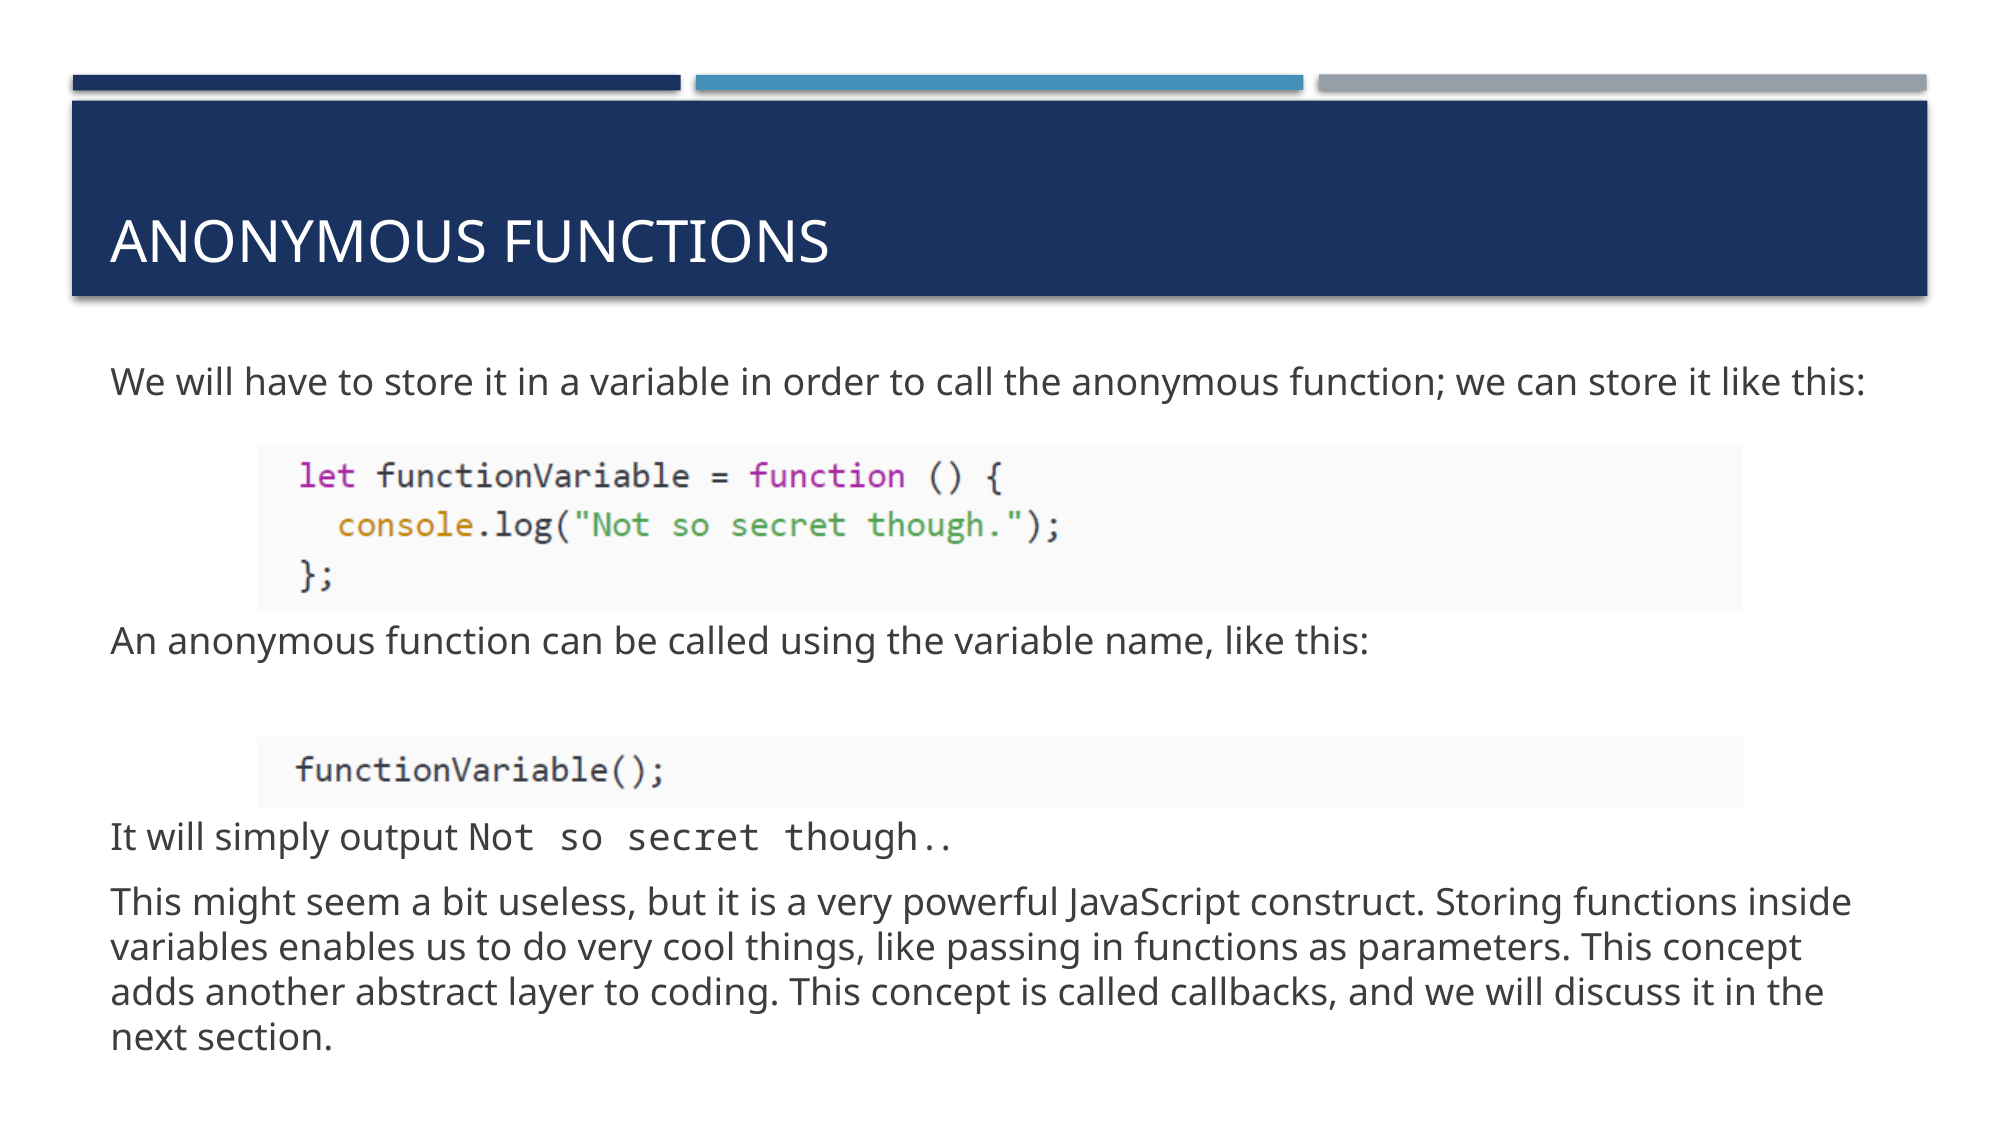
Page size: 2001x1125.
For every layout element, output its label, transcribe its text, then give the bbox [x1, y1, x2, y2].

list We will have to store it in a variable in order to call the anonymous function; we can store it like this: An anonymous function can be called using the variable name, like this: It will simply output Not so secret though.. This might seem a bit useless, but it is a very powerful JavaScript construct. Storing functions inside variables enables us to do very cool things, like passing in functions as parameters. This concept adds another abstract layer to coding. This concept is called callbacks, and we will discuss it in the next section. [95, 349, 1905, 1067]
picture [256, 445, 1744, 612]
picture [256, 730, 1745, 815]
title Anonymous functions [95, 115, 1905, 282]
